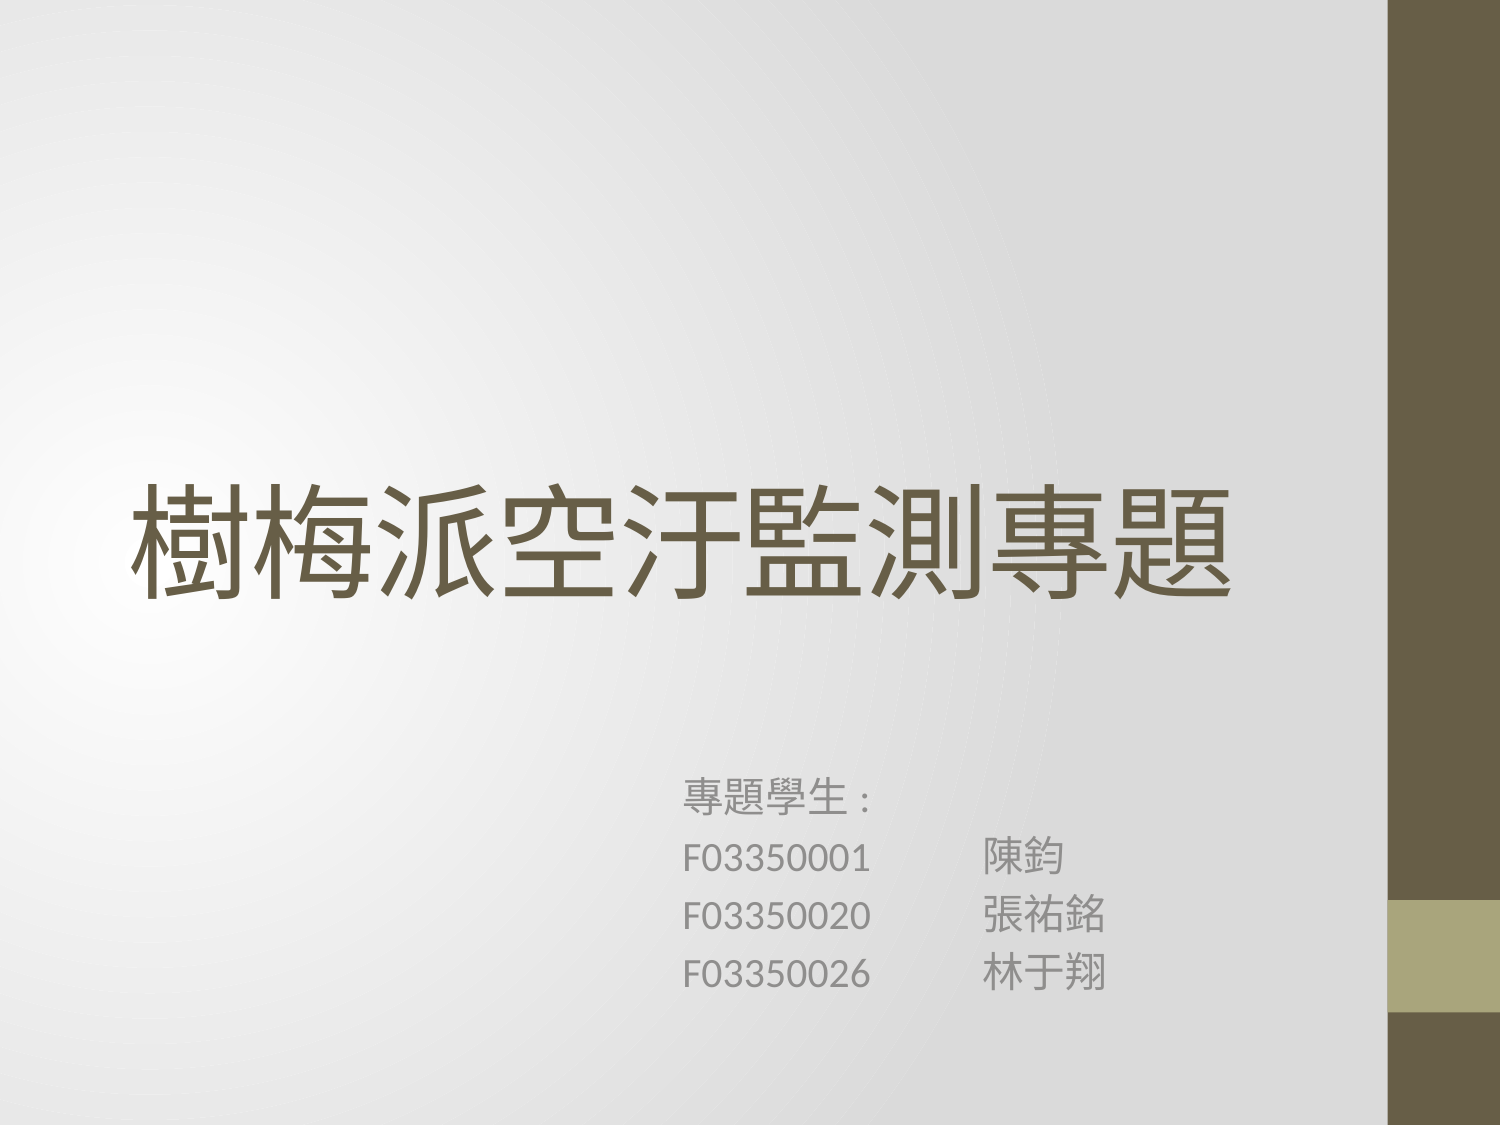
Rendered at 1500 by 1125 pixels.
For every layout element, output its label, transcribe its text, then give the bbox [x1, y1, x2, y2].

subtitle 專題學生: F03350001 陳鈞 F03350020 張祐銘 F03350026 林于翔 [667, 763, 1258, 1059]
title 樹梅派空汙監測專題 [112, 277, 1350, 622]
